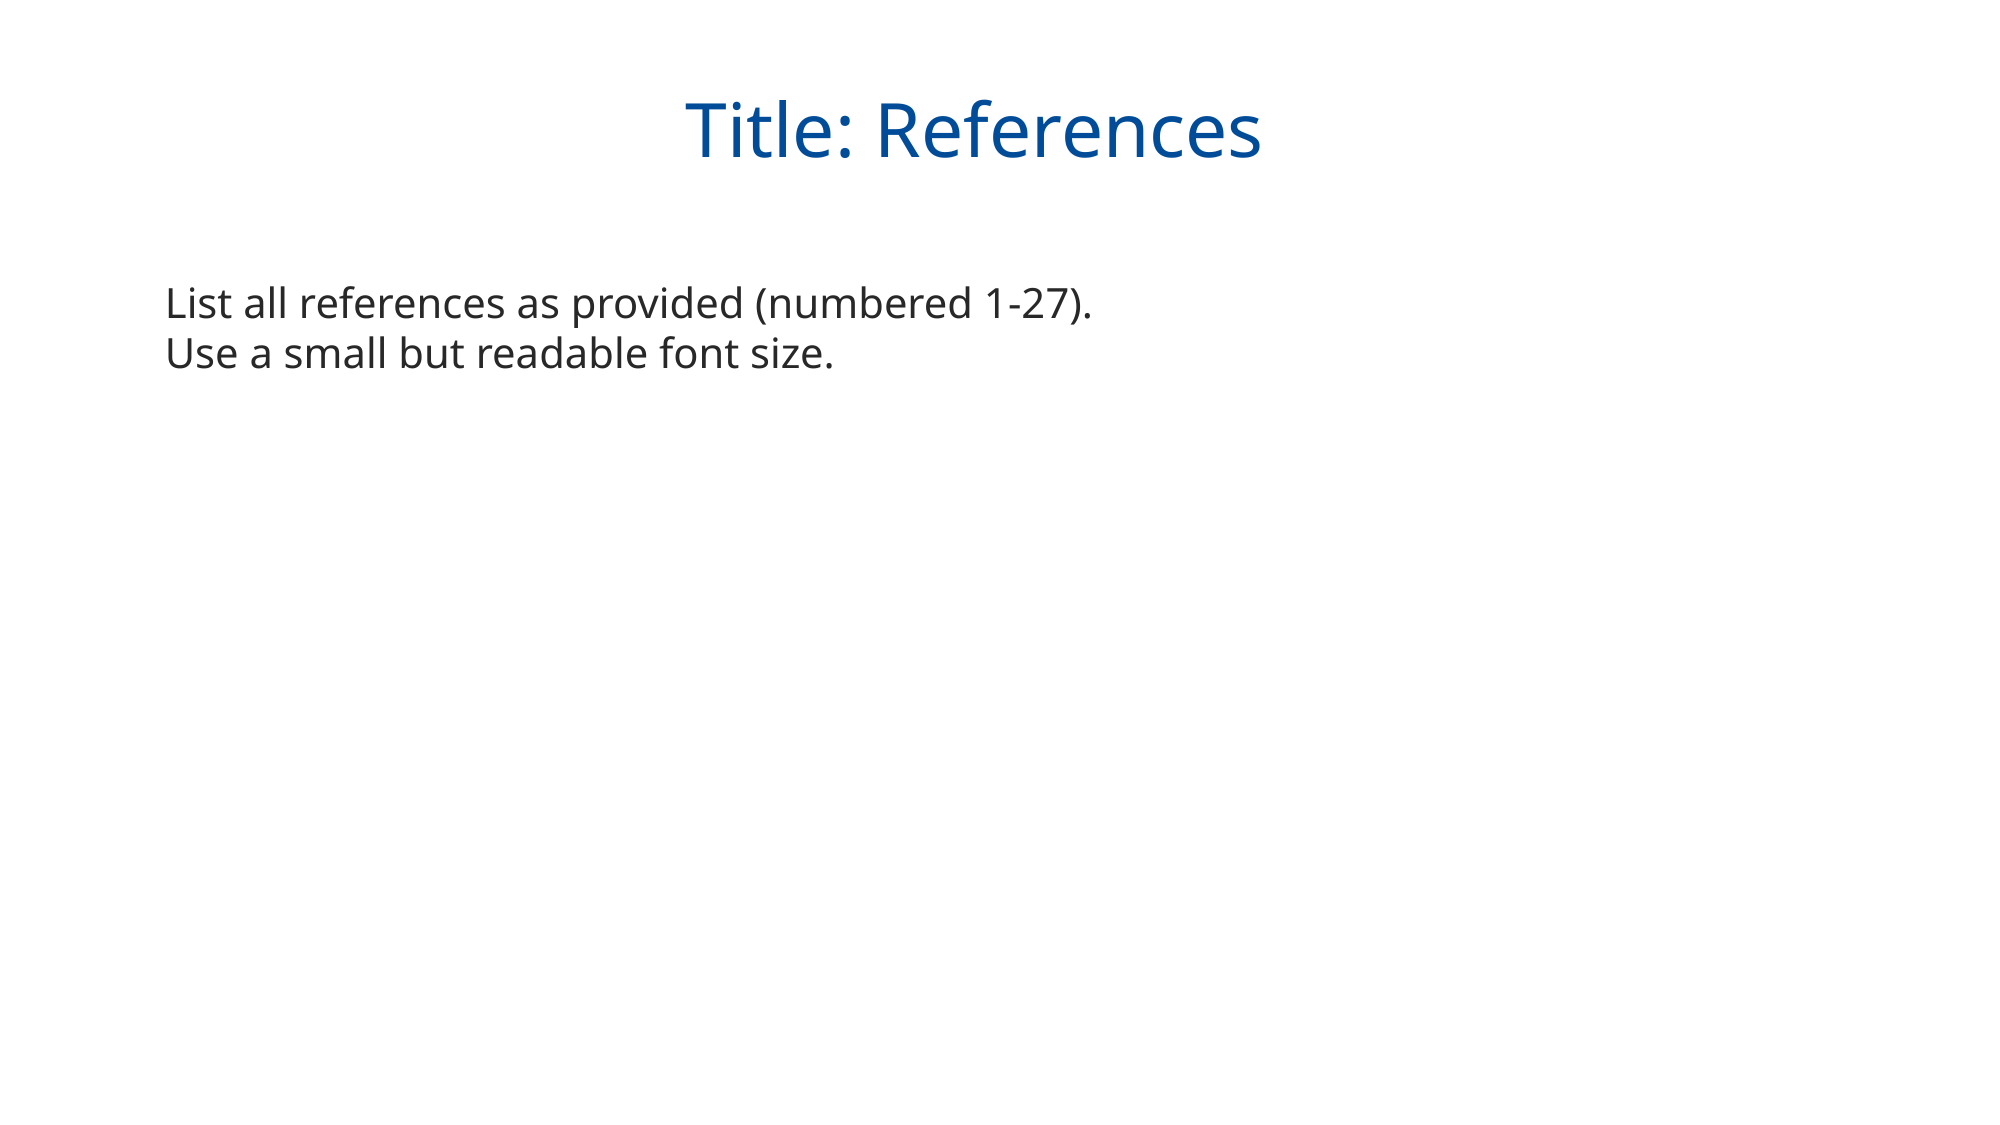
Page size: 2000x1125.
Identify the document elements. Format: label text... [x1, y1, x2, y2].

text_box Title: References [670, 74, 1279, 180]
text_box List all references as provided (numbered 1-27). Use a small but readable font size. [149, 224, 1800, 385]
